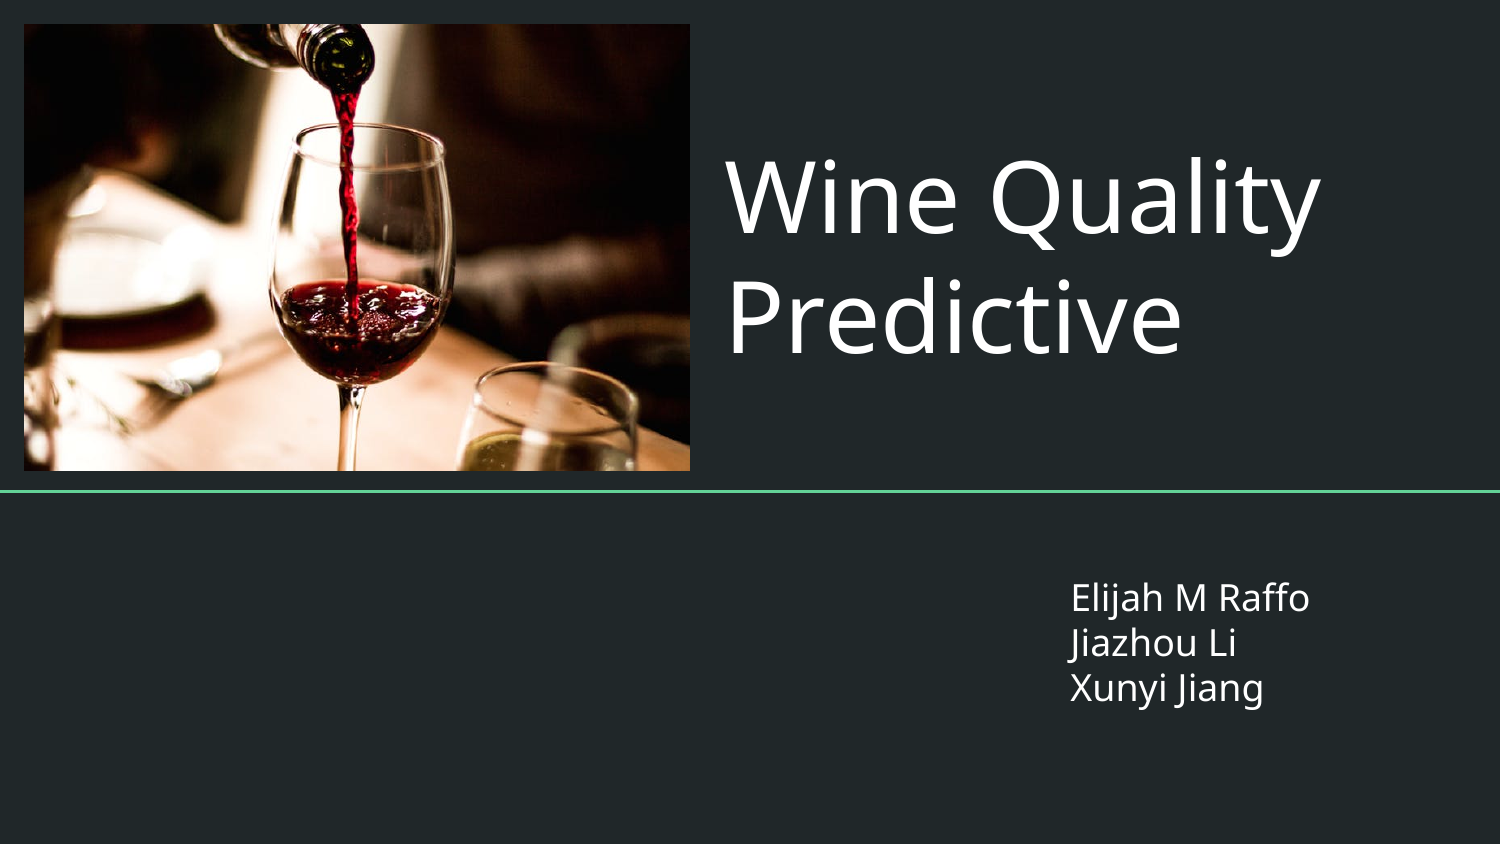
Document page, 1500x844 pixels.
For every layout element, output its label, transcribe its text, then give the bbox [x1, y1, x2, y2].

picture [24, 24, 690, 471]
title Wine Quality Predictive [709, 129, 1390, 389]
subtitle Elijah M Raffo Jiazhou Li Xunyi Jiang [1055, 558, 1500, 739]
